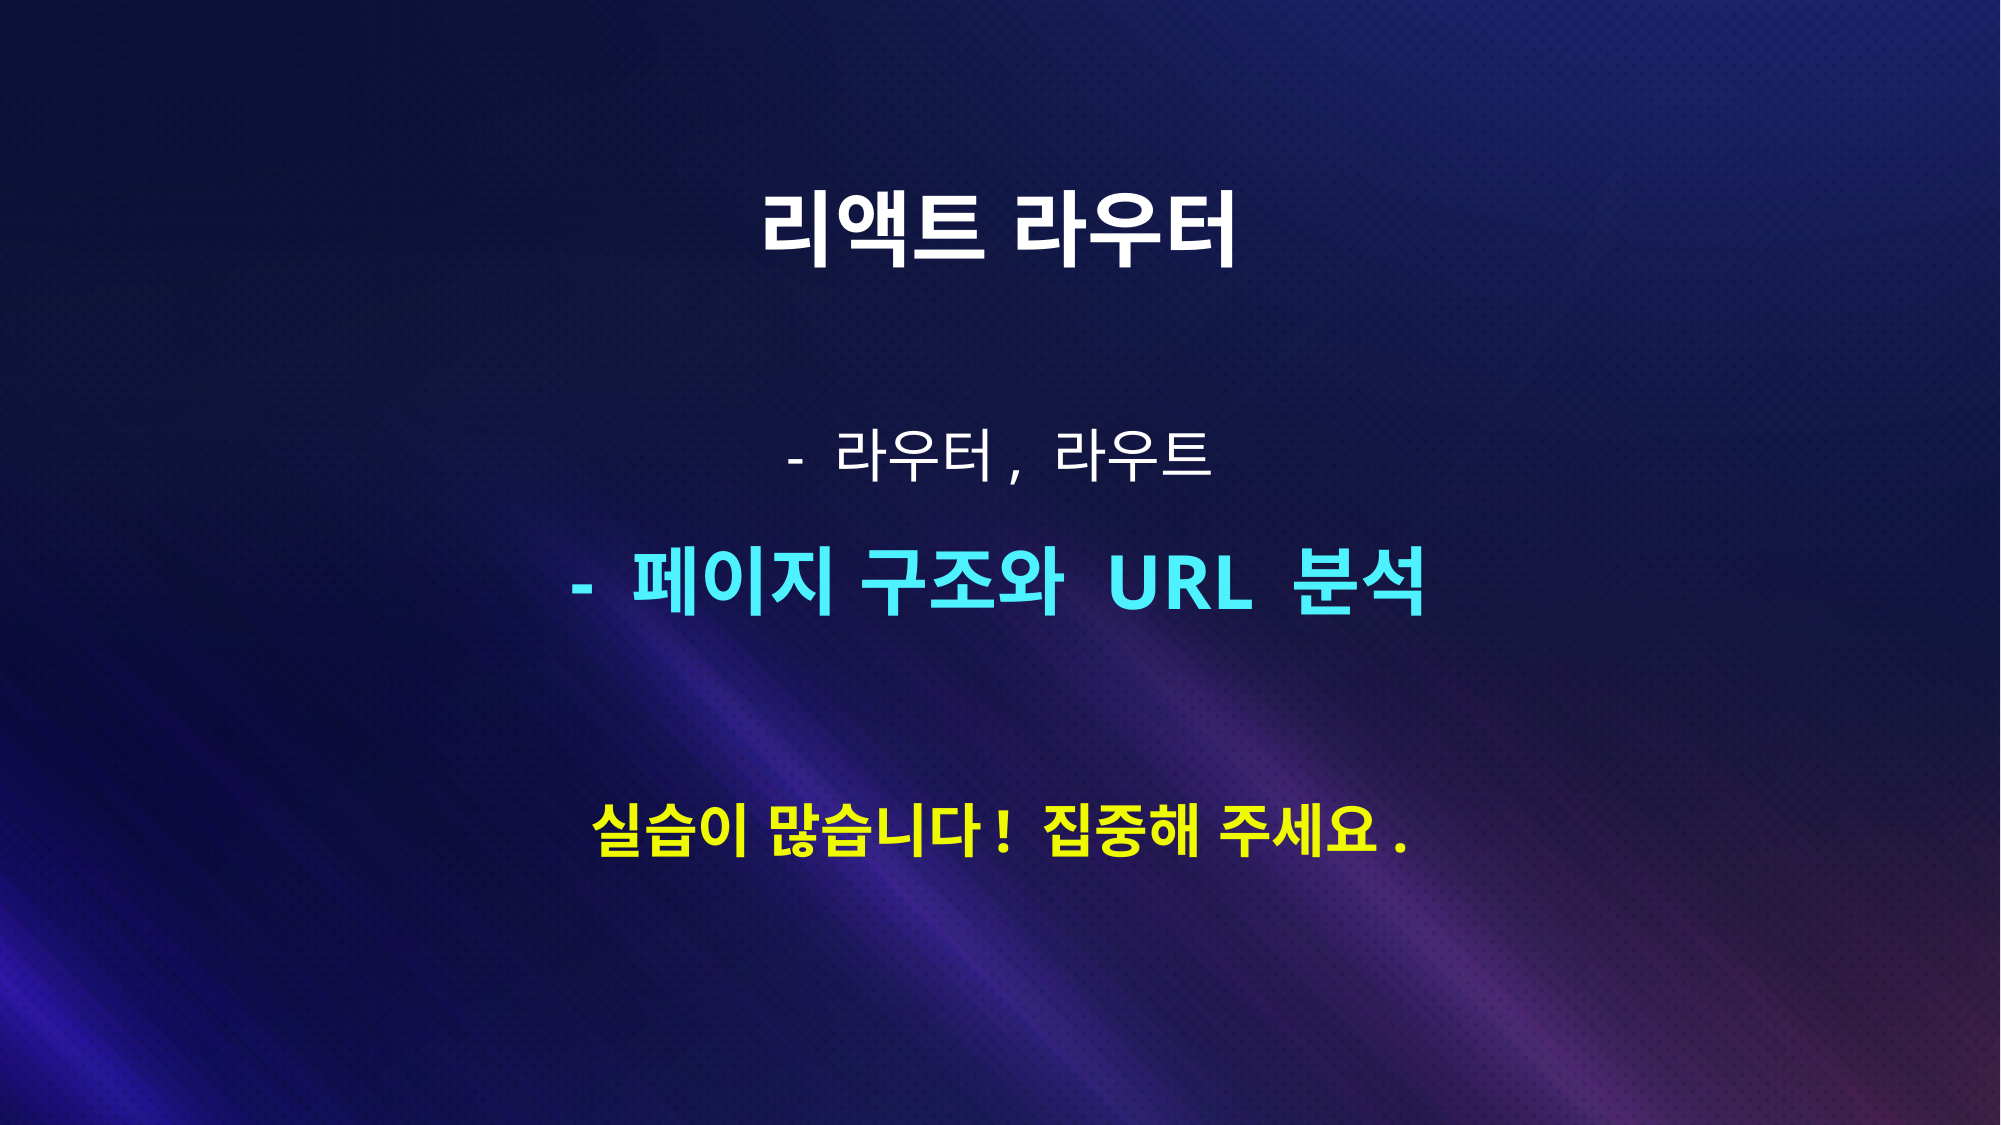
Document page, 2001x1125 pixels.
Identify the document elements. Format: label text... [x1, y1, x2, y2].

title 리액트 라우터 [137, 181, 1863, 325]
text_box - 라우터, 라우트 - 페이지 구조와 URL 분석 실습이 많습니다! 집중해 주세요. [152, 376, 1848, 872]
picture [0, 0, 2001, 1125]
